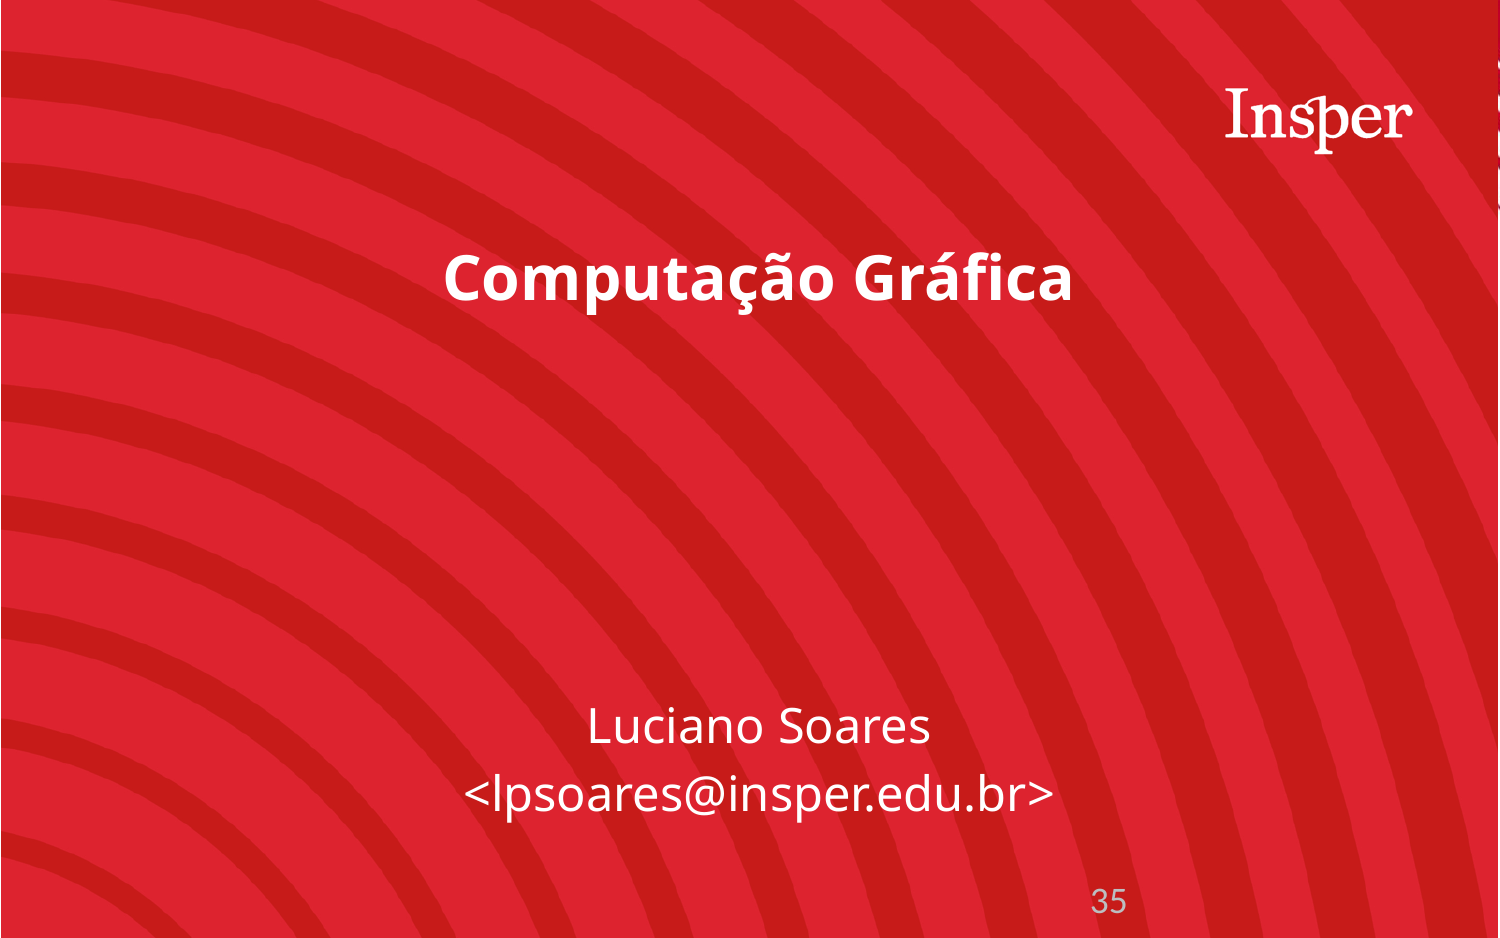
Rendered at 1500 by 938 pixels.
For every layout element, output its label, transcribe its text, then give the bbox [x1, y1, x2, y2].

list Luciano Soares <lpsoares@insper.edu.br> [257, 686, 1262, 846]
picture [1, 0, 1500, 938]
slide_number 35 [1074, 868, 1425, 919]
list Computação Gráfica [156, 230, 1362, 328]
